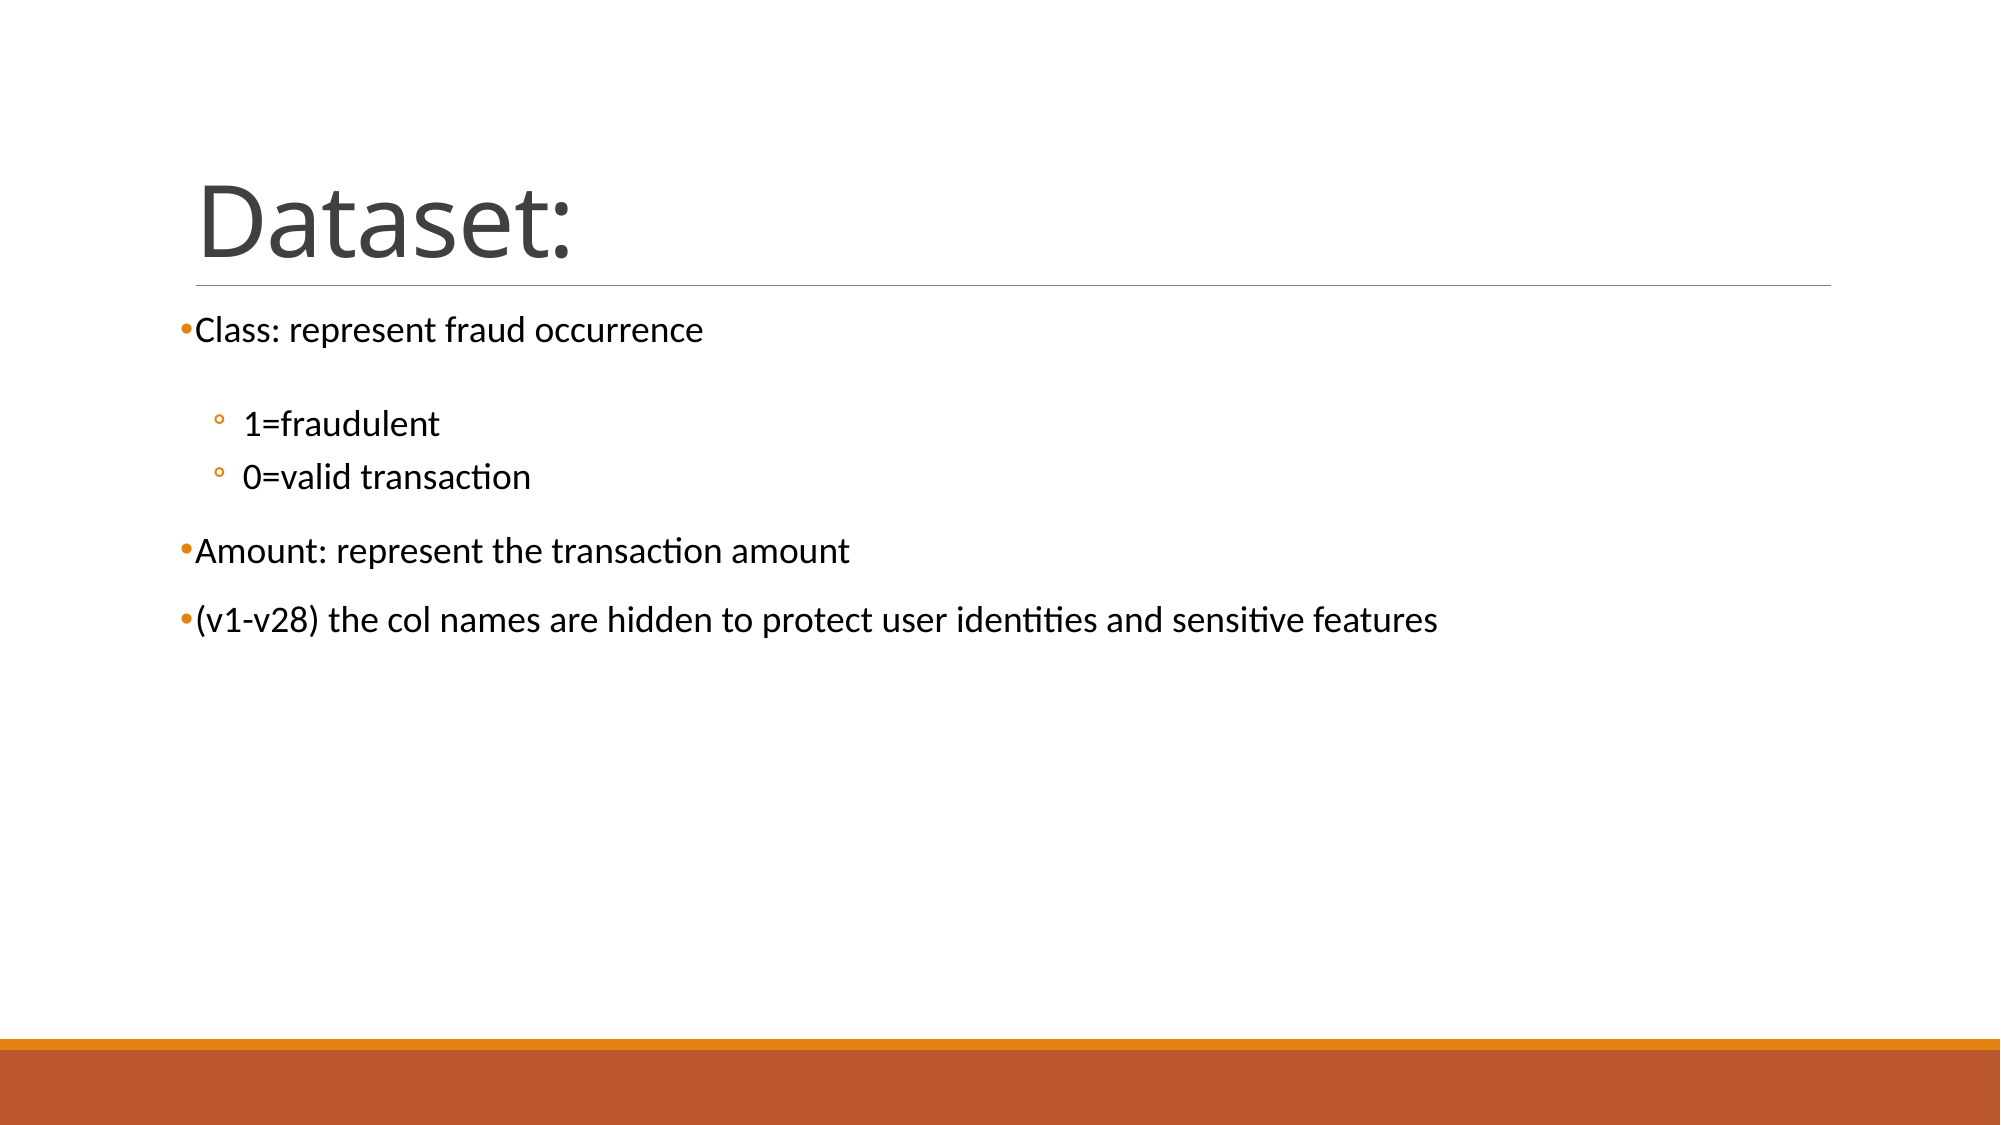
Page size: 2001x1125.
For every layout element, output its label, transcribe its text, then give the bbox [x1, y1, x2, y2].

list Class: represent fraud occurrence 1=fraudulent 0=valid transaction Amount: represent the transaction amount (v1-v28) the col names are hidden to protect user identities and sensitive features [180, 302, 1830, 963]
title Dataset: [180, 47, 1830, 285]
